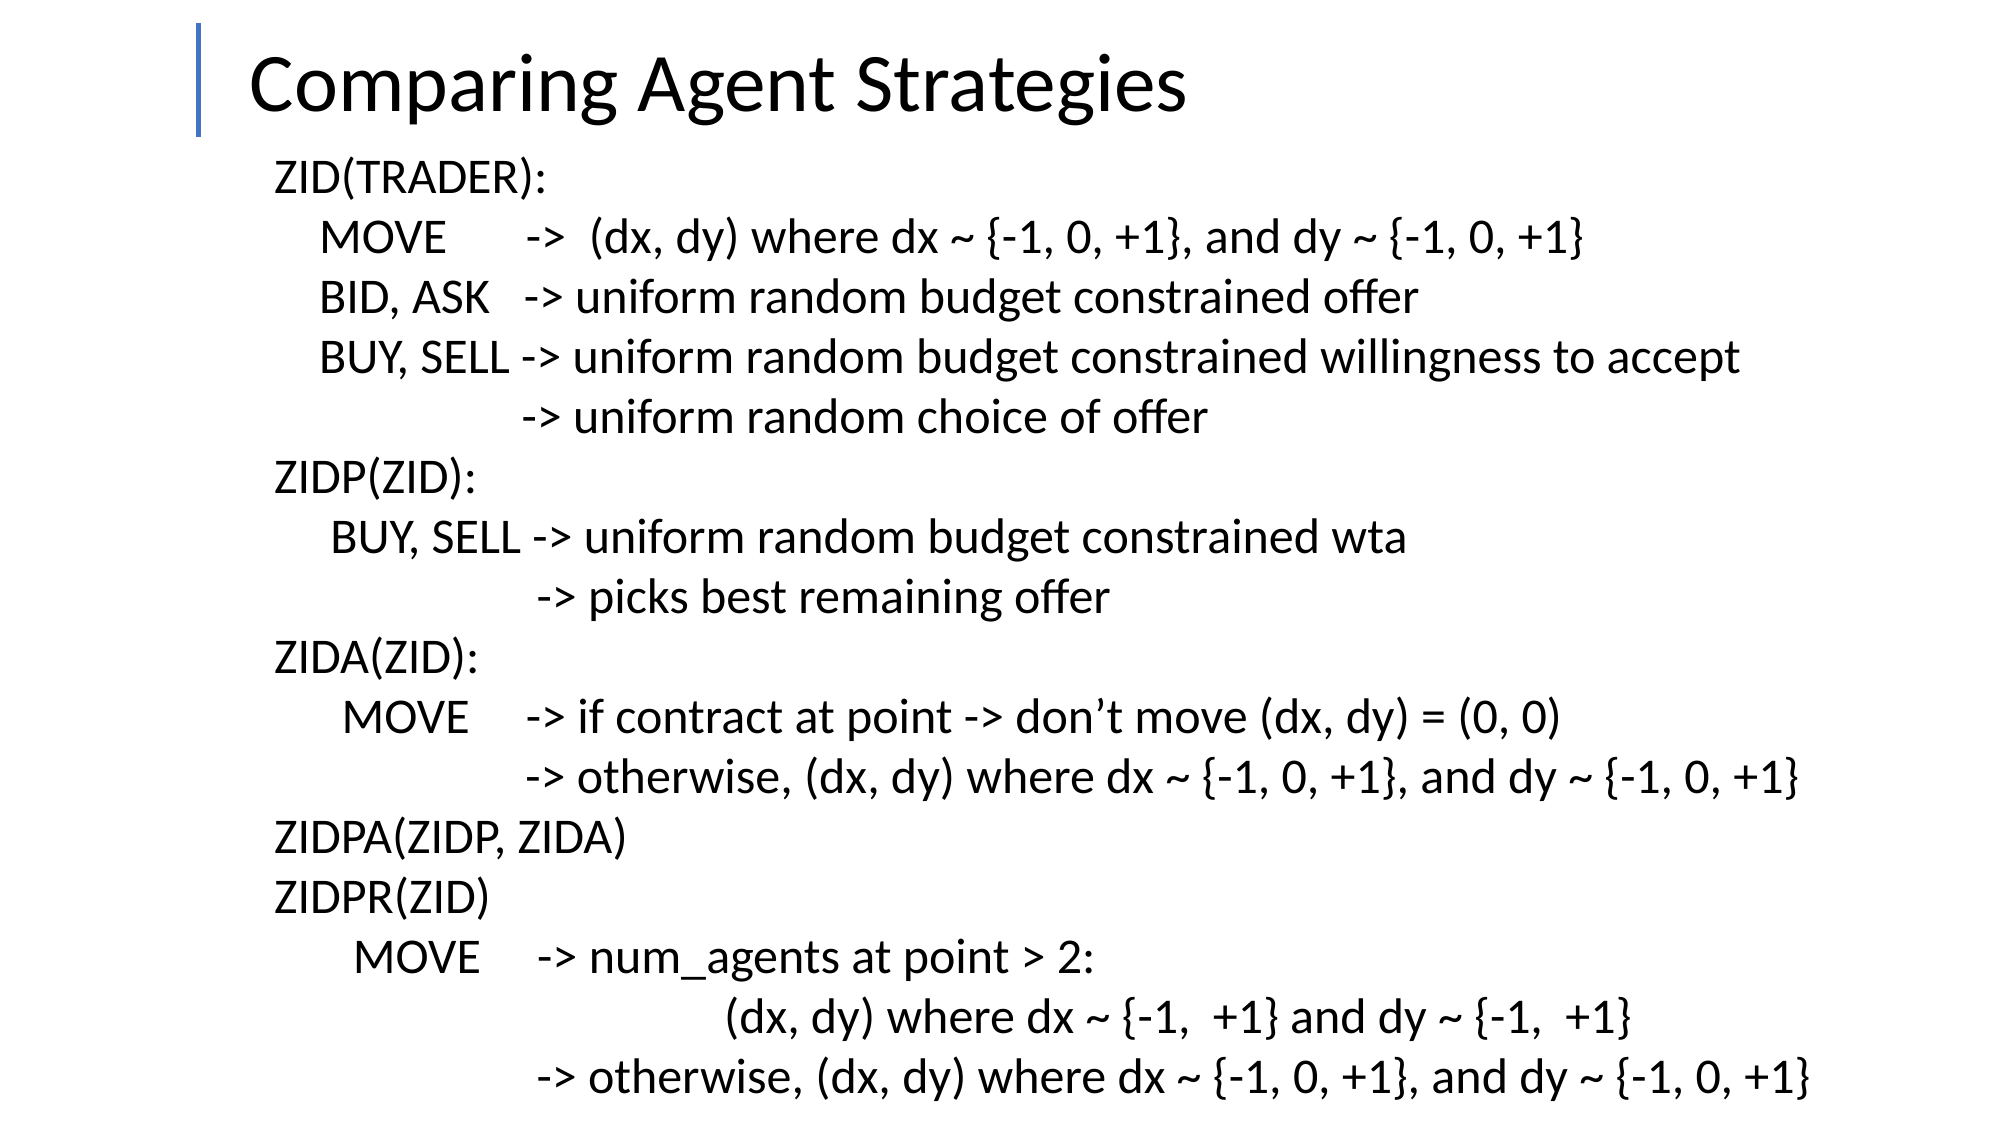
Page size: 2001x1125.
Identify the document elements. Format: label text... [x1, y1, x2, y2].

text_box Comparing Agent Strategies [234, 20, 1205, 136]
text_box ZID(TRADER): MOVE -> (dx, dy) where dx ~ {-1, 0, +1}, and dy ~ {-1, 0, +1} BID, ASK -> uniform random budget constrained offer BUY, SELL -> uniform random budget constrained willingness to accept -> uniform random choice of offer ZIDP(ZID): BUY, SELL -> uniform random budget constrained wta -> picks best remaining offer ZIDA(ZID): MOVE -> if contract at point -> don’t move (dx, dy) = (0, 0) -> otherwise, (dx, dy) where dx ~ {-1, 0, +1}, and dy ~ {-1, 0, +1} ZIDPA(ZIDP, ZIDA) ZIDPR(ZID) MOVE -> num_agents at point > 2: (dx, dy) where dx ~ {-1, +1} and dy ~ {-1, +1} -> otherwise, (dx, dy) where dx ~ {-1, 0, +1}, and dy ~ {-1, 0, +1} [259, 136, 1827, 1125]
